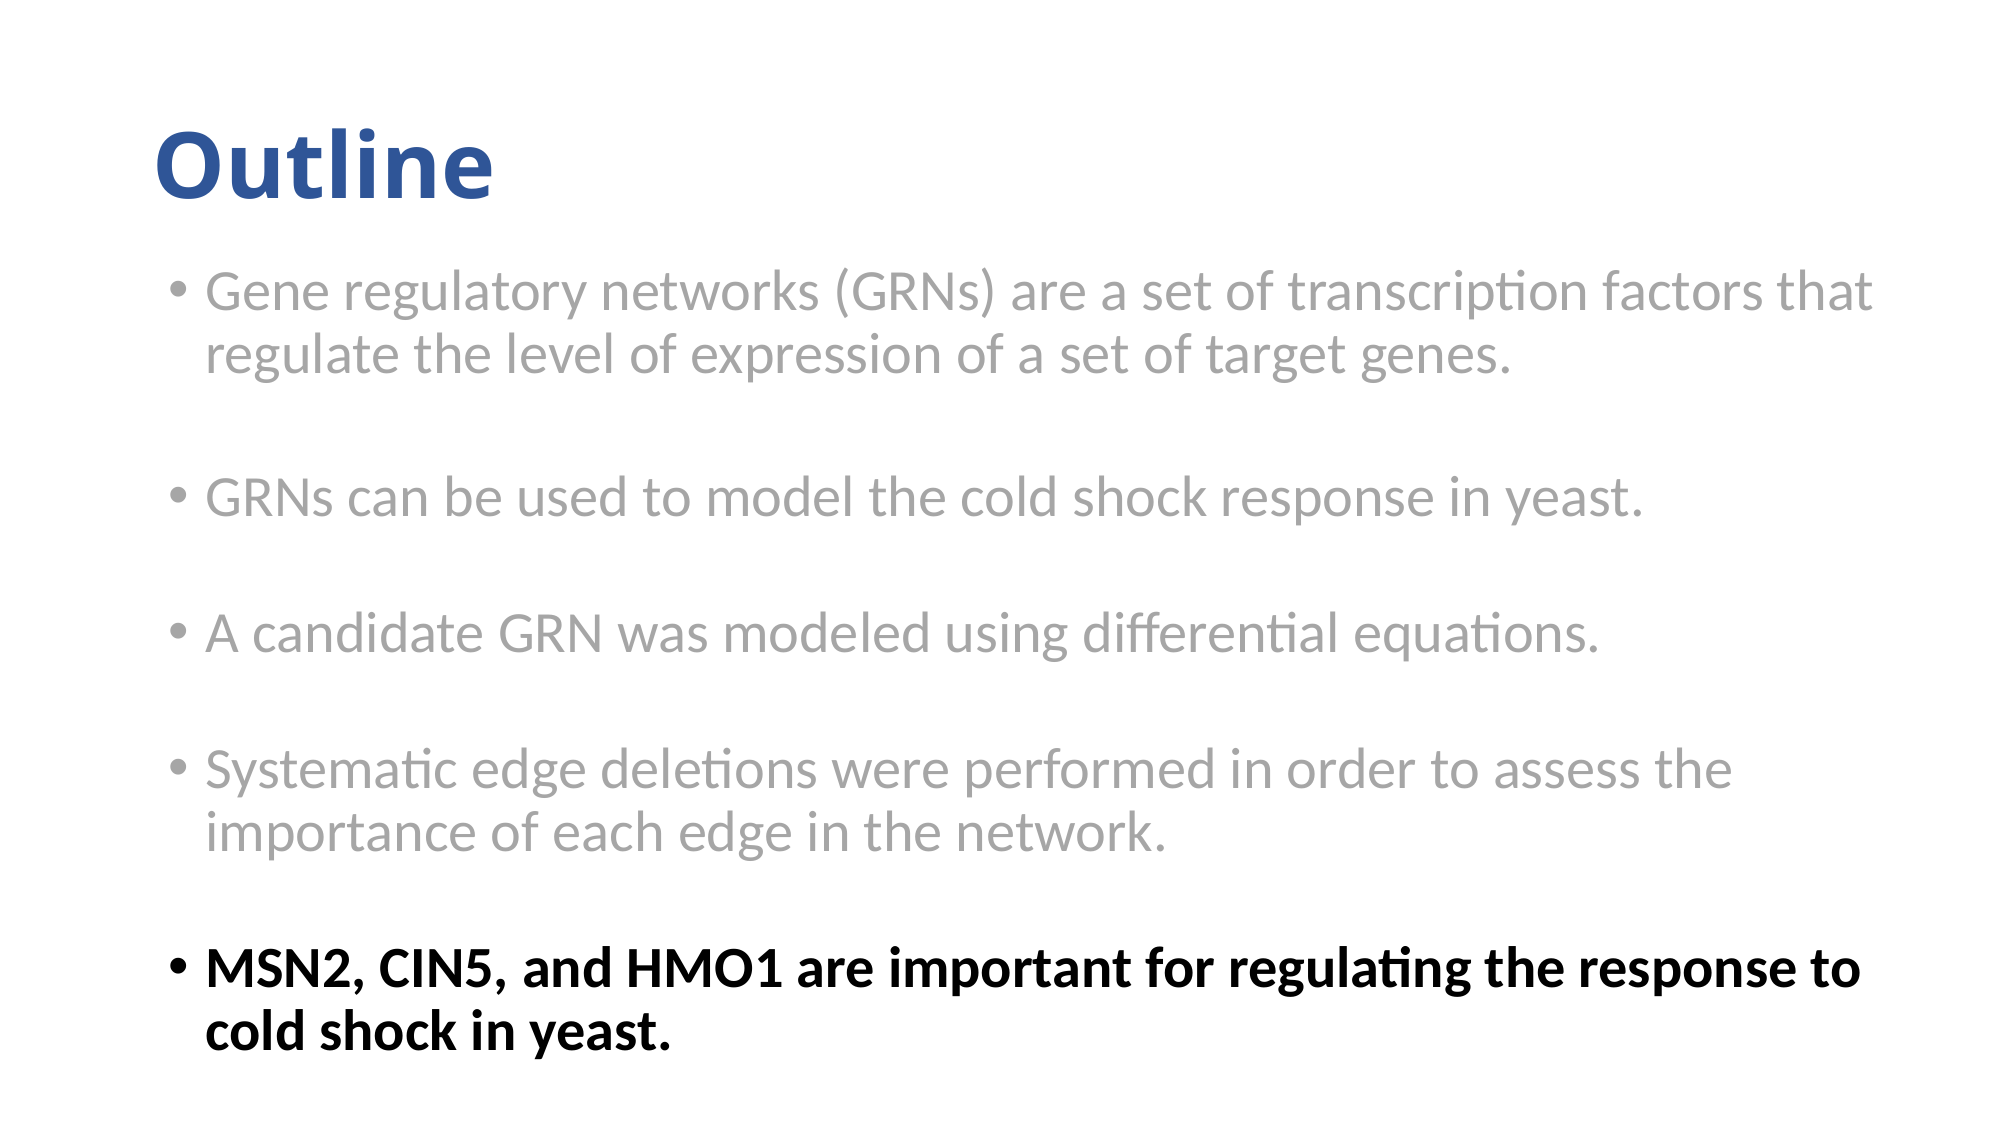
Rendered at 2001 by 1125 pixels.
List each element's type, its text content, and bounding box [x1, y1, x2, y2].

list Gene regulatory networks (GRNs) are a set of transcription factors that regulate the level of expression of a set of target genes. GRNs can be used to model the cold shock response in yeast. A candidate GRN was modeled using differential equations. Systematic edge deletions were performed in order to assess the importance of each edge in the network. MSN2, CIN5, and HMO1 are important for regulating the response to cold shock in yeast. [78, 253, 1897, 1125]
title Outline [137, 59, 1863, 253]
